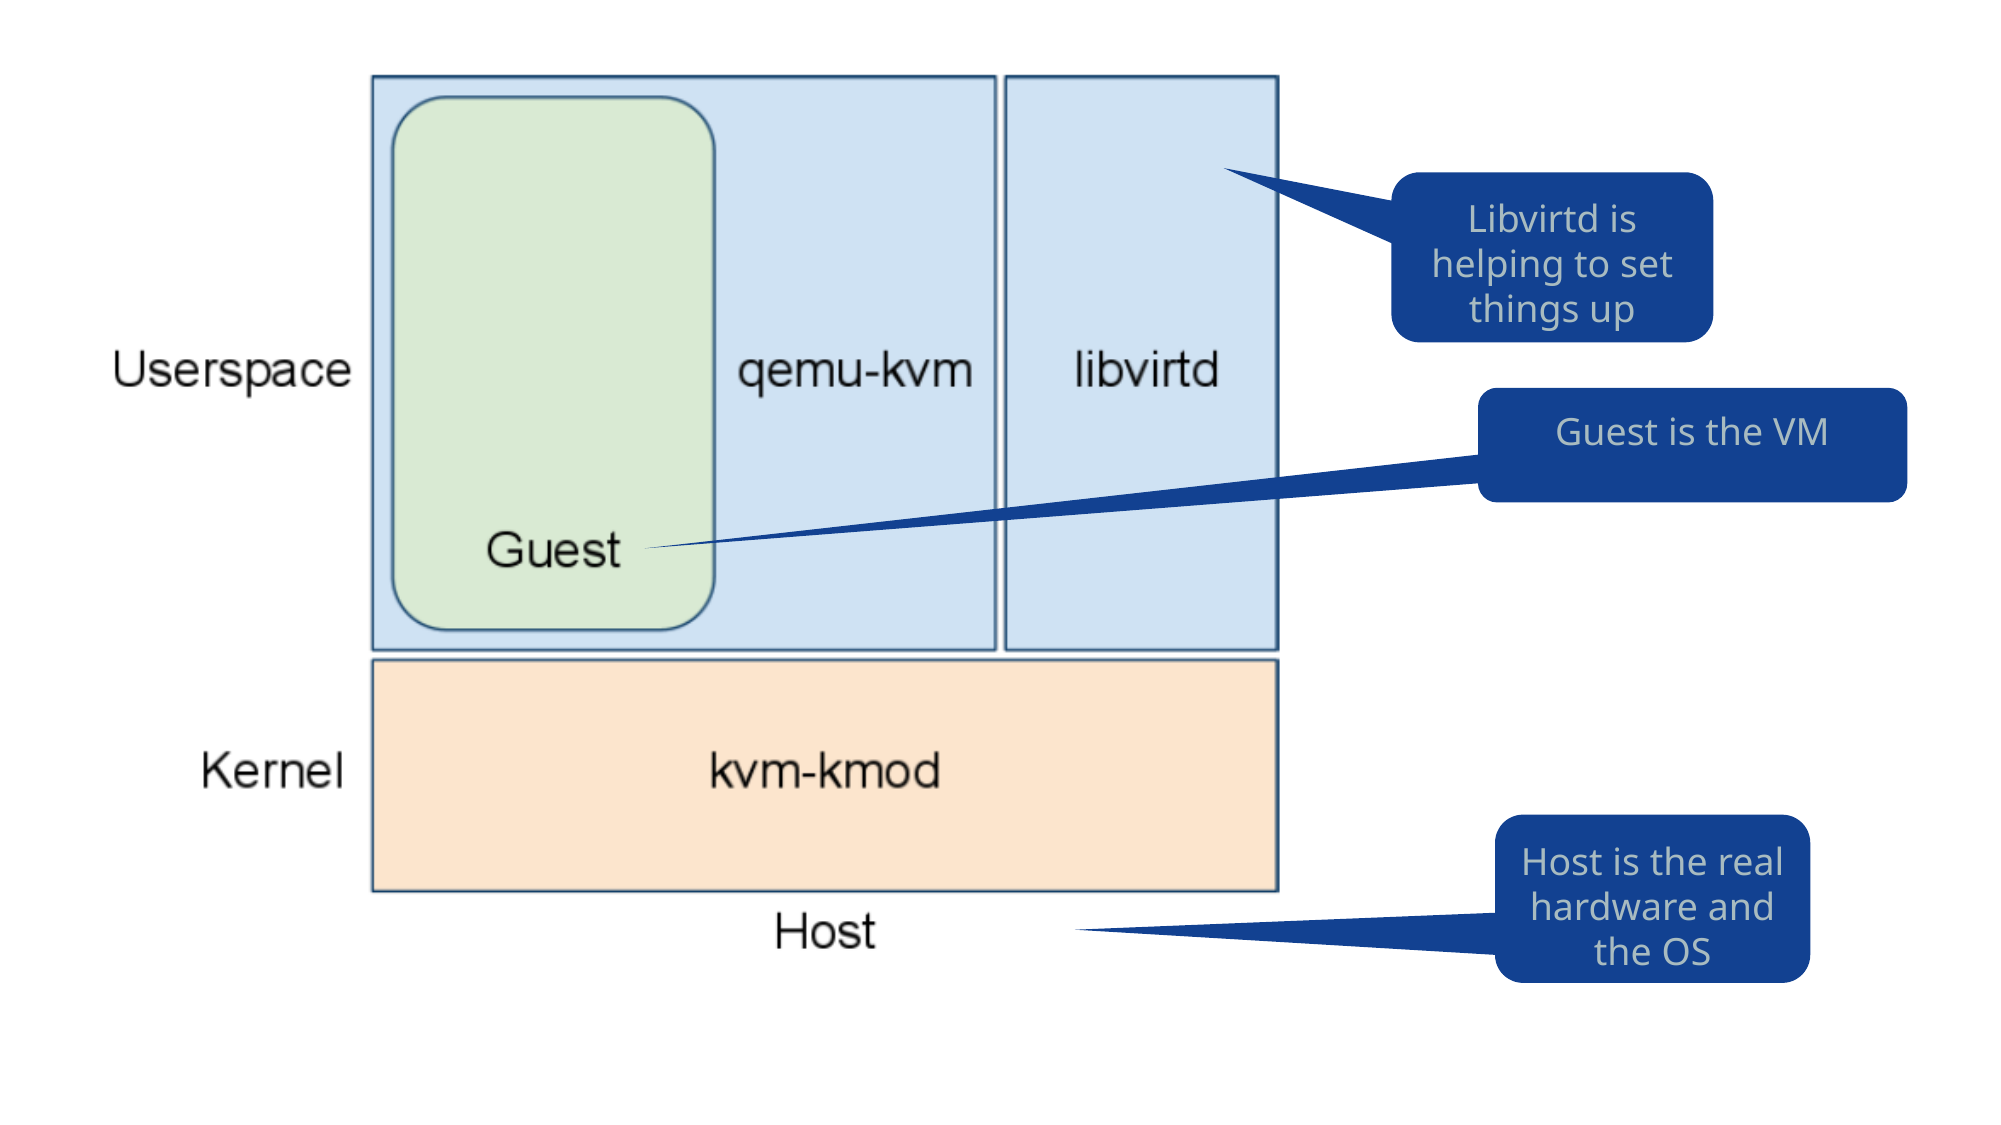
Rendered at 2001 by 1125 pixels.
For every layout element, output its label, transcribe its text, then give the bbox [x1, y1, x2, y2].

text_box Guest is the VM [1314, 387, 1908, 503]
picture [90, 43, 1314, 983]
text_box Libvirtd is helping to set things up [1314, 172, 1714, 343]
text_box Host is the real hardware and the OS [1314, 814, 1811, 983]
